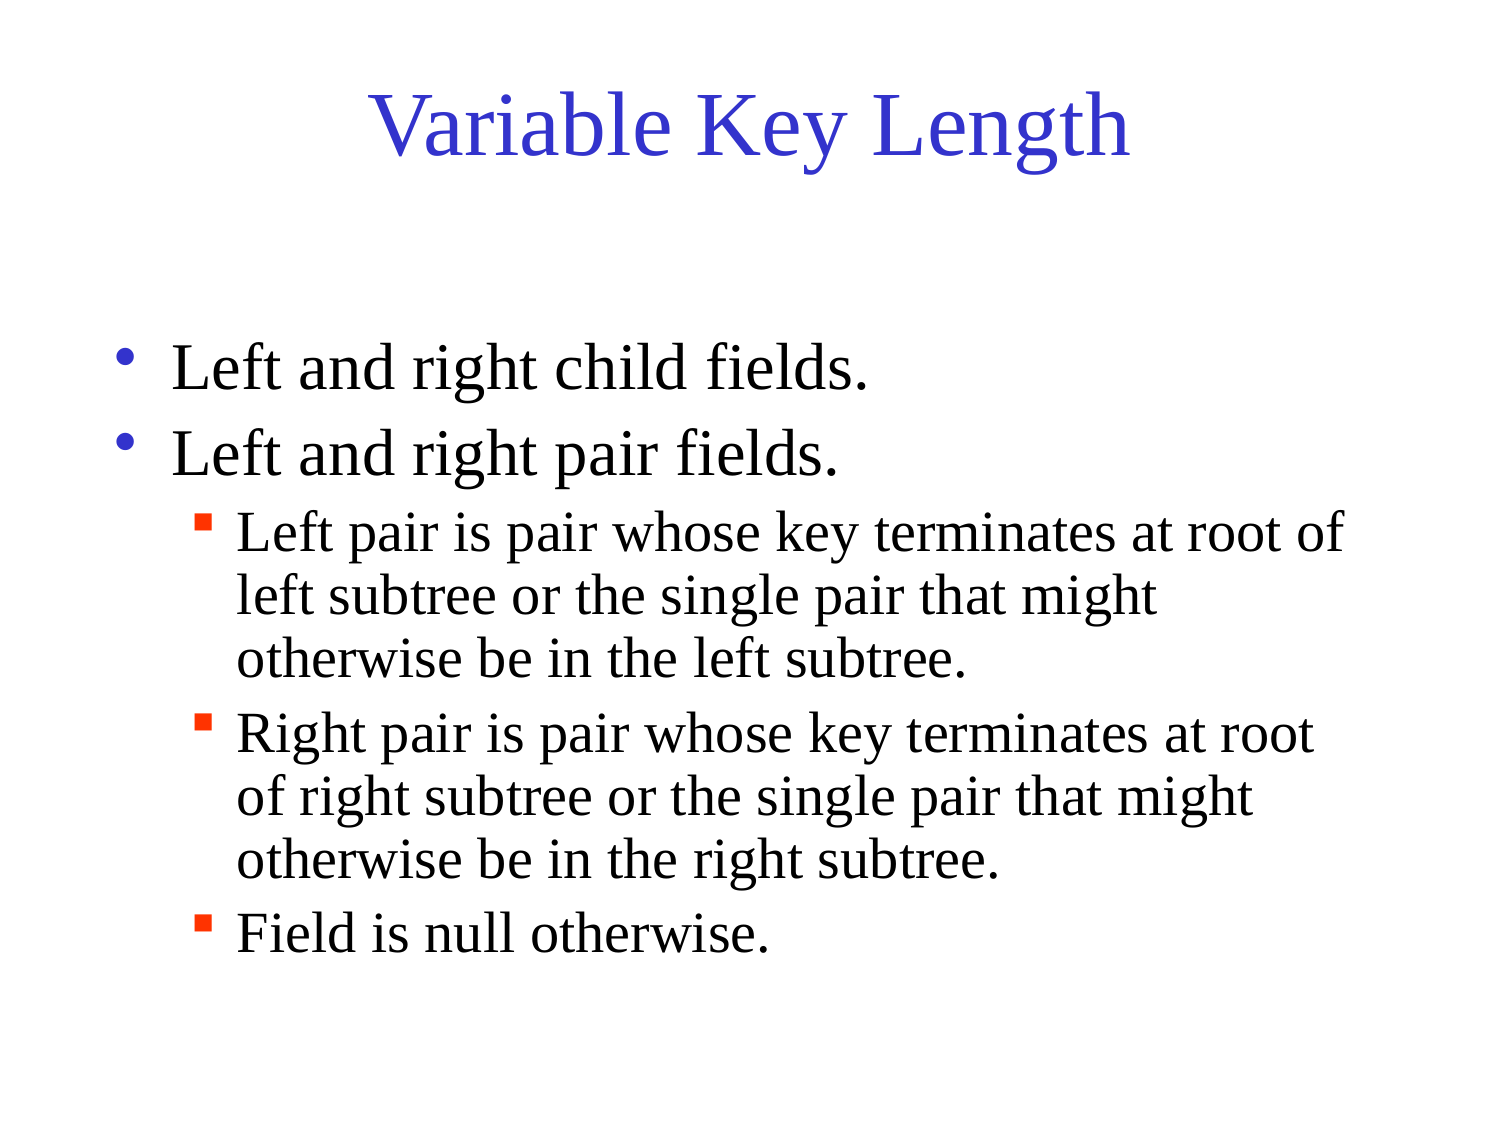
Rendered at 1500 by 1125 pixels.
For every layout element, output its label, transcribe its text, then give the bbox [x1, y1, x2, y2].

list Left and right child fields. Left and right pair fields. Left pair is pair whose key terminates at root of left subtree or the single pair that might otherwise be in the left subtree. Right pair is pair whose key terminates at root of right subtree or the single pair that might otherwise be in the right subtree. Field is null otherwise. [99, 324, 1375, 1000]
title Variable Key Length [112, 24, 1388, 213]
